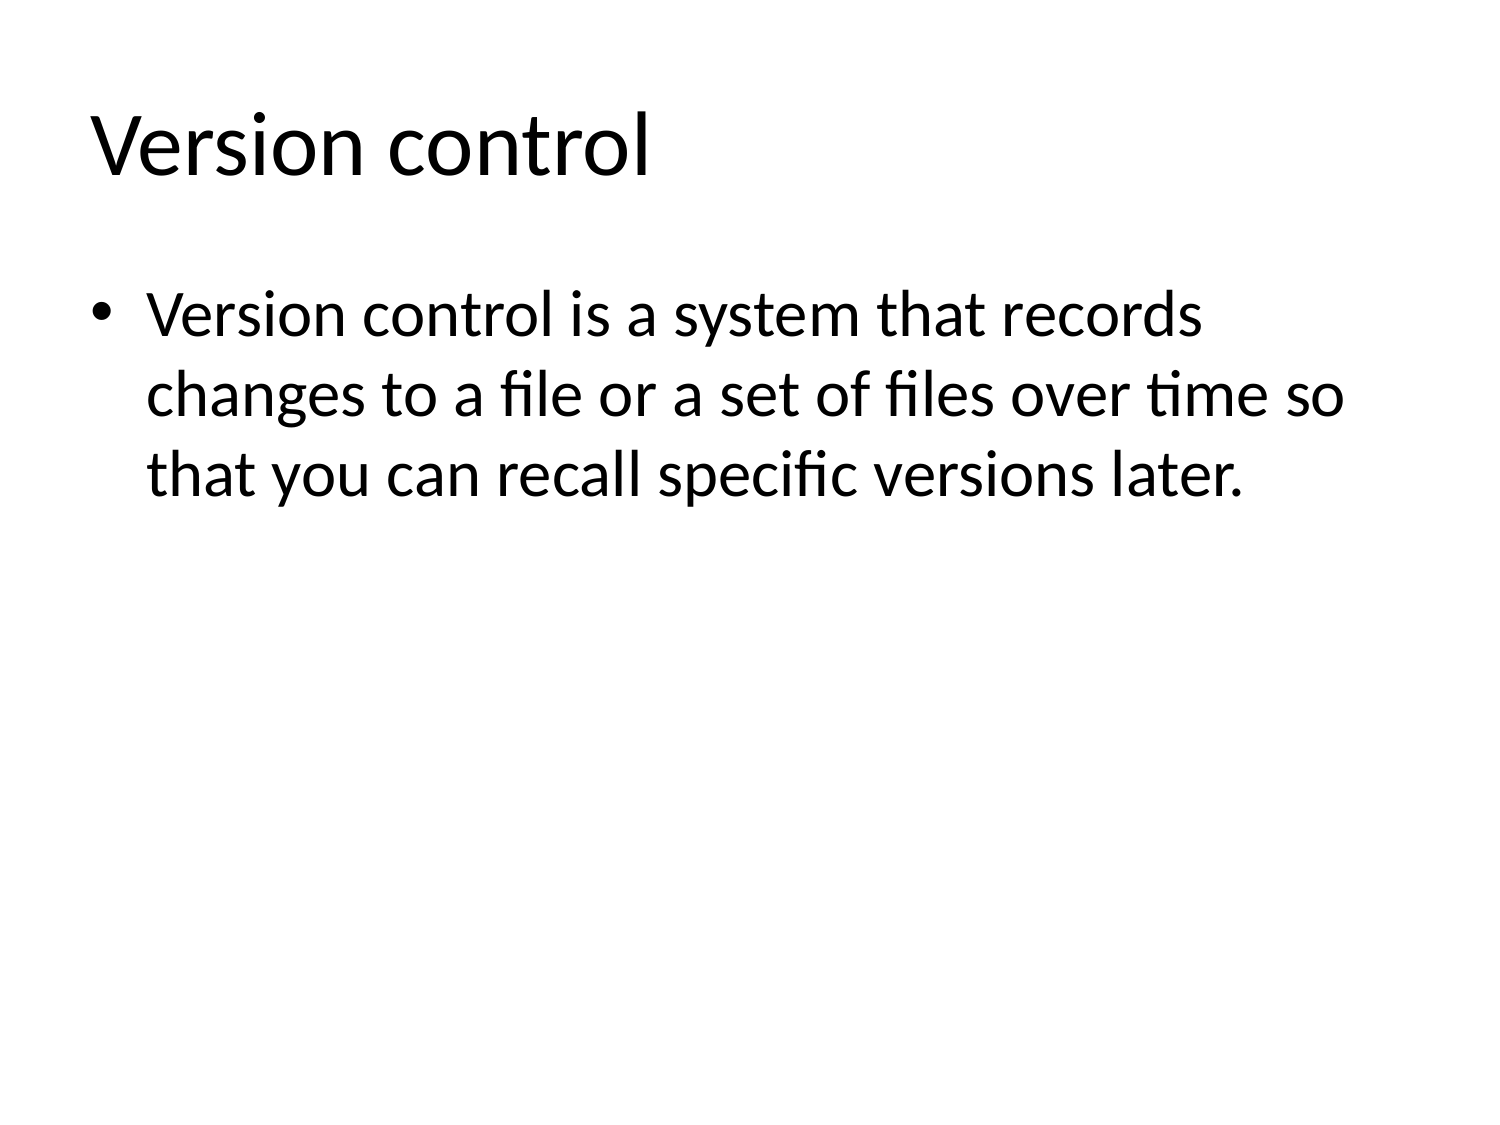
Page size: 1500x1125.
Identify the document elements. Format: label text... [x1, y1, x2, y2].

list Version control is a system that records changes to a file or a set of files over time so that you can recall specific versions later. [75, 262, 1425, 1005]
title Version control [75, 45, 1425, 233]
